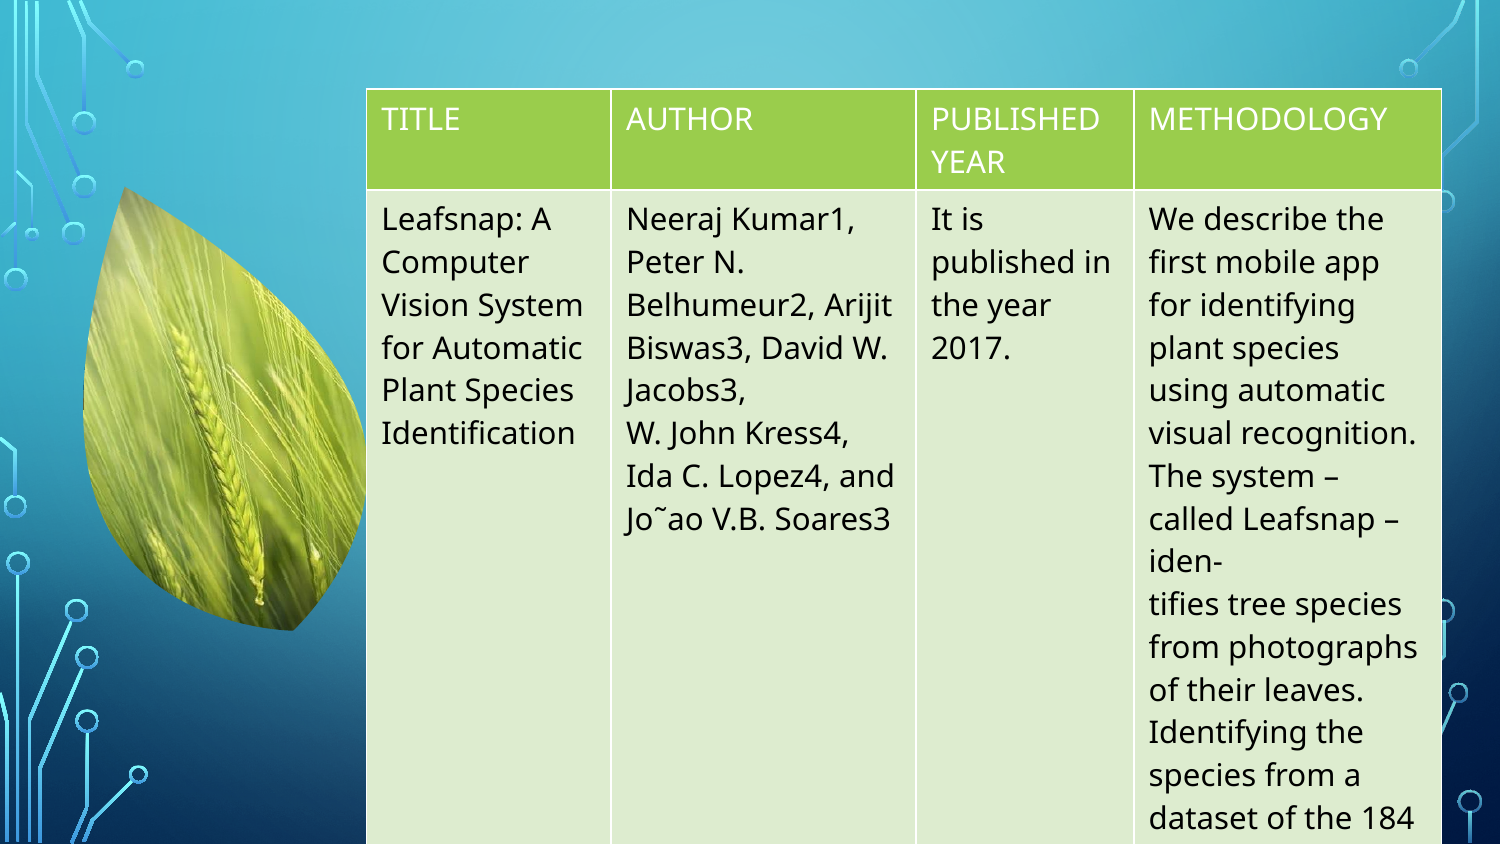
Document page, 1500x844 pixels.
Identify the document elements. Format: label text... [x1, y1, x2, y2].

table_header PUBLISHED YEAR [917, 90, 1133, 189]
table_header METHODOLOGY [1135, 90, 1441, 189]
table_header TITLE [367, 90, 610, 189]
table_header AUTHOR [612, 90, 915, 189]
table_cell It is published in the year 2017. [917, 191, 1133, 844]
picture [82, 186, 371, 631]
table_cell Neeraj Kumar1, Peter N. Belhumeur2, Arijit Biswas3, David W. Jacobs3, W. John Kress4, Ida C. Lopez4, and Jo˜ao V.B. Soares3 [612, 191, 915, 844]
table_cell Leafsnap: A Computer Vision System for Automatic Plant Species Identification [367, 191, 610, 844]
table_cell We describe the first mobile app for identifying plant species using automatic visual recognition. The system – called Leafsnap – iden- tifies tree species from photographs of their leaves. Identifying the species from a dataset of the 184 trees in the Northeastern United States. [1135, 191, 1441, 844]
